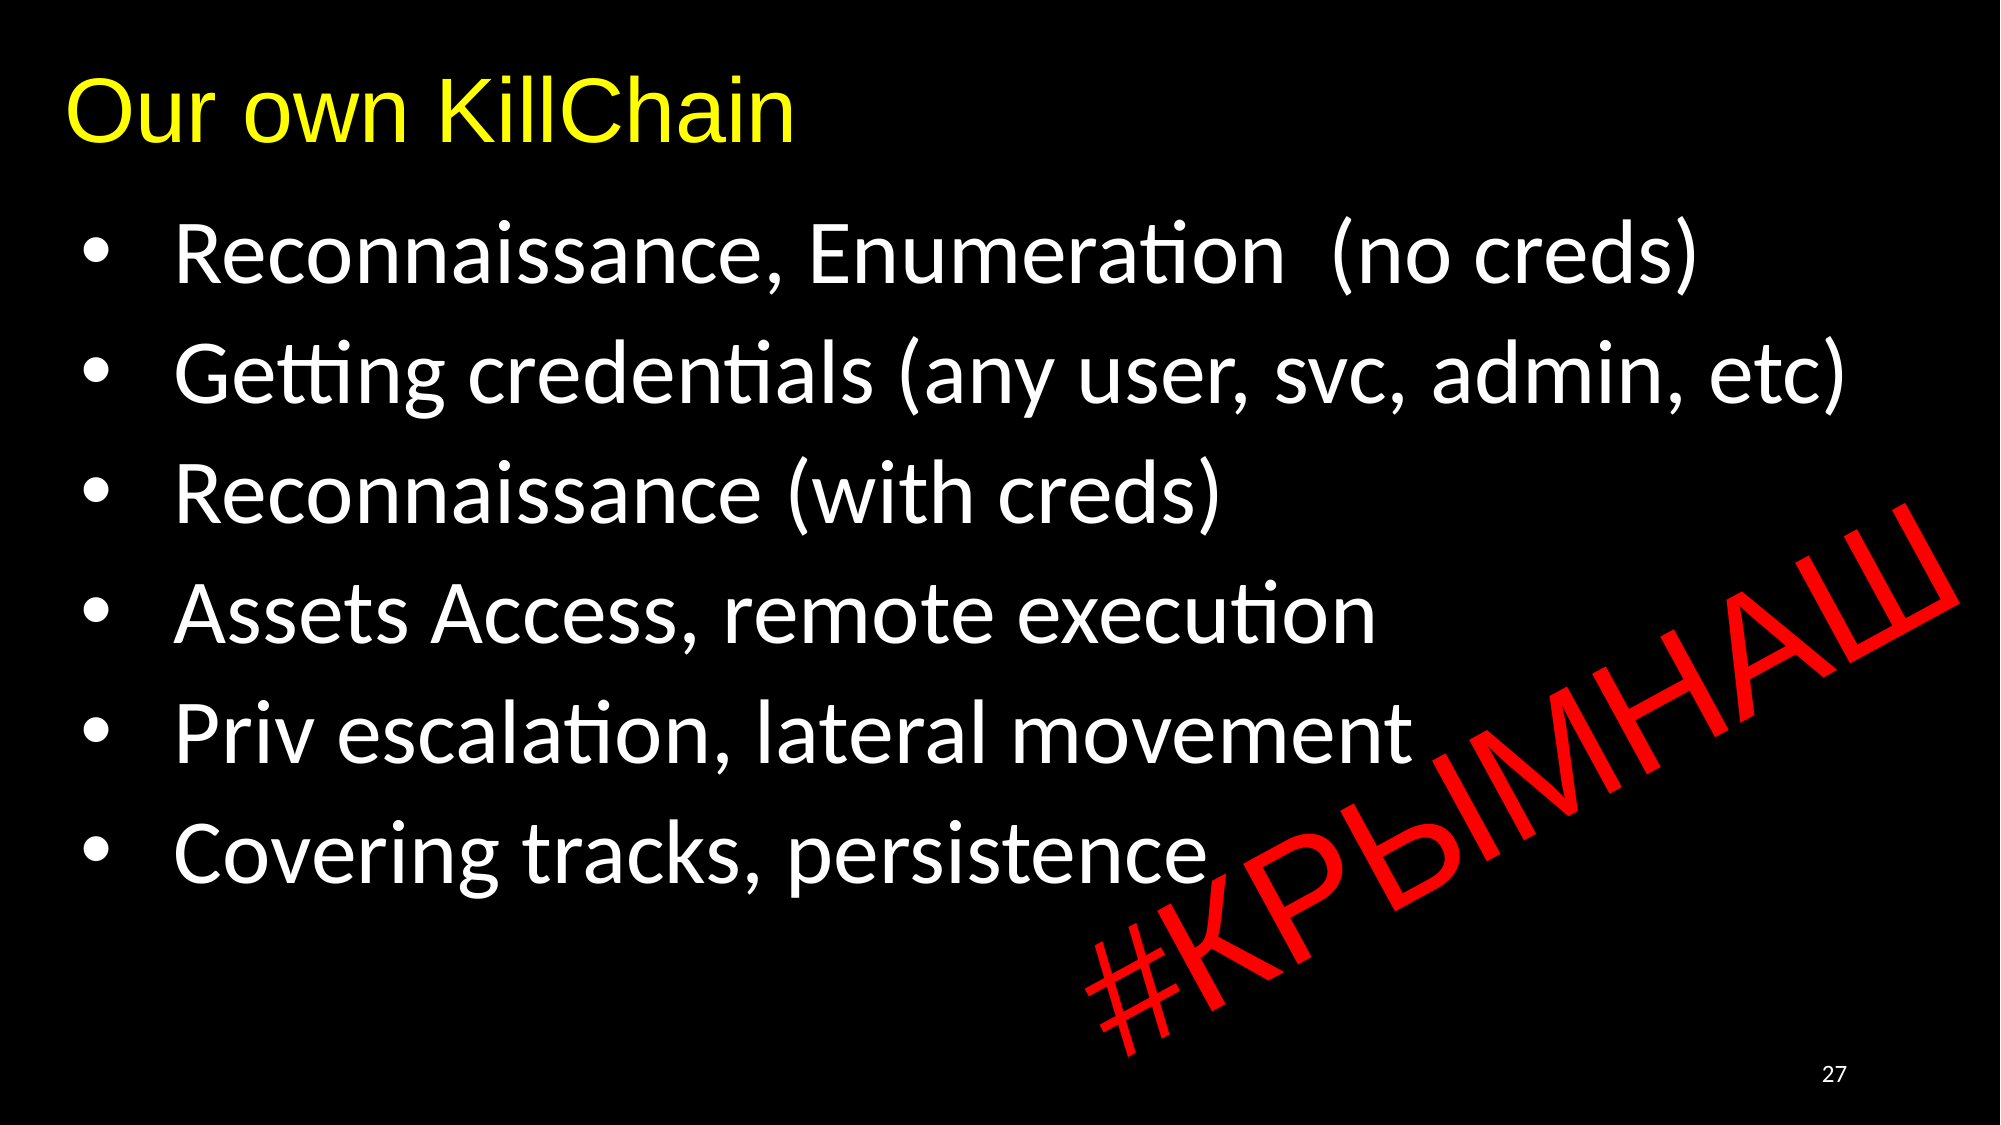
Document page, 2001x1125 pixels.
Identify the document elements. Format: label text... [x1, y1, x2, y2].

text_box #КРЫМНАШ [1057, 478, 2000, 1109]
subtitle Reconnaissance, Enumeration (no creds) Getting credentials (any user, svc, admin, etc) Reconnaissance (with creds) Assets Access, remote execution Priv escalation, lateral movement Covering tracks, persistence [64, 197, 1970, 1029]
slide_number 27 [1412, 1042, 1863, 1103]
title Our own KillChain [49, 24, 1089, 170]
